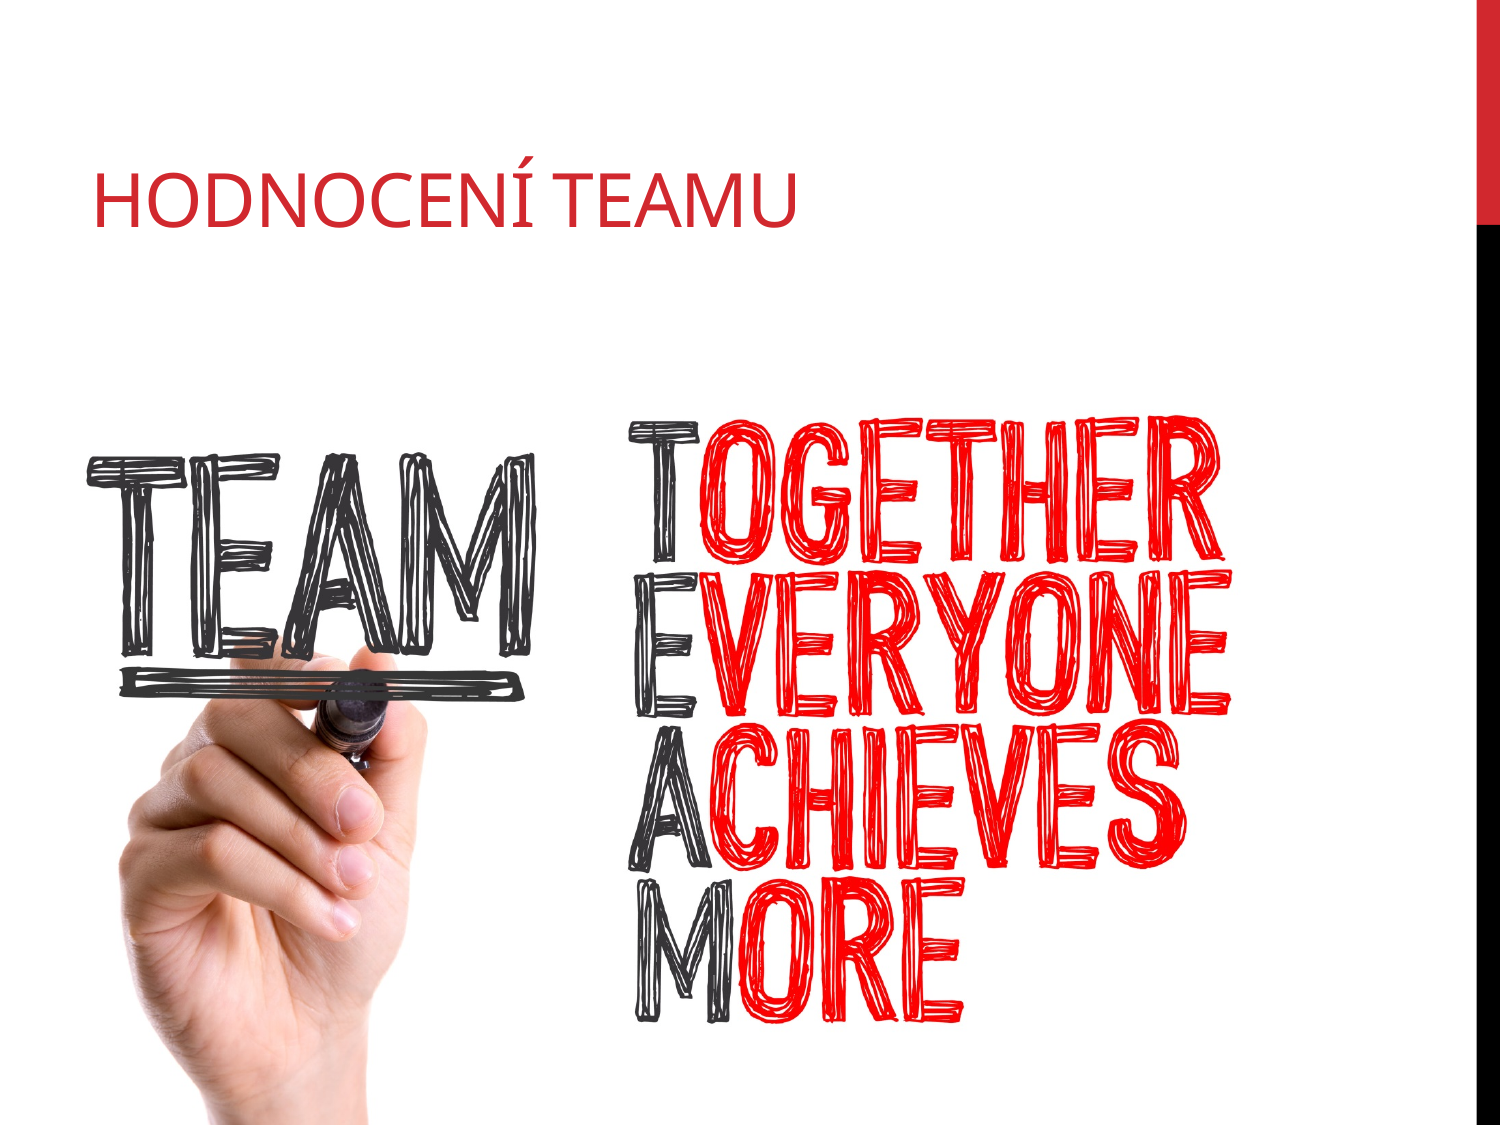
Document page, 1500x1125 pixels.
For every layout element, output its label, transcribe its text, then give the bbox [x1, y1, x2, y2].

picture [17, 278, 1313, 1125]
title hodnocení teamu [75, 25, 1025, 250]
